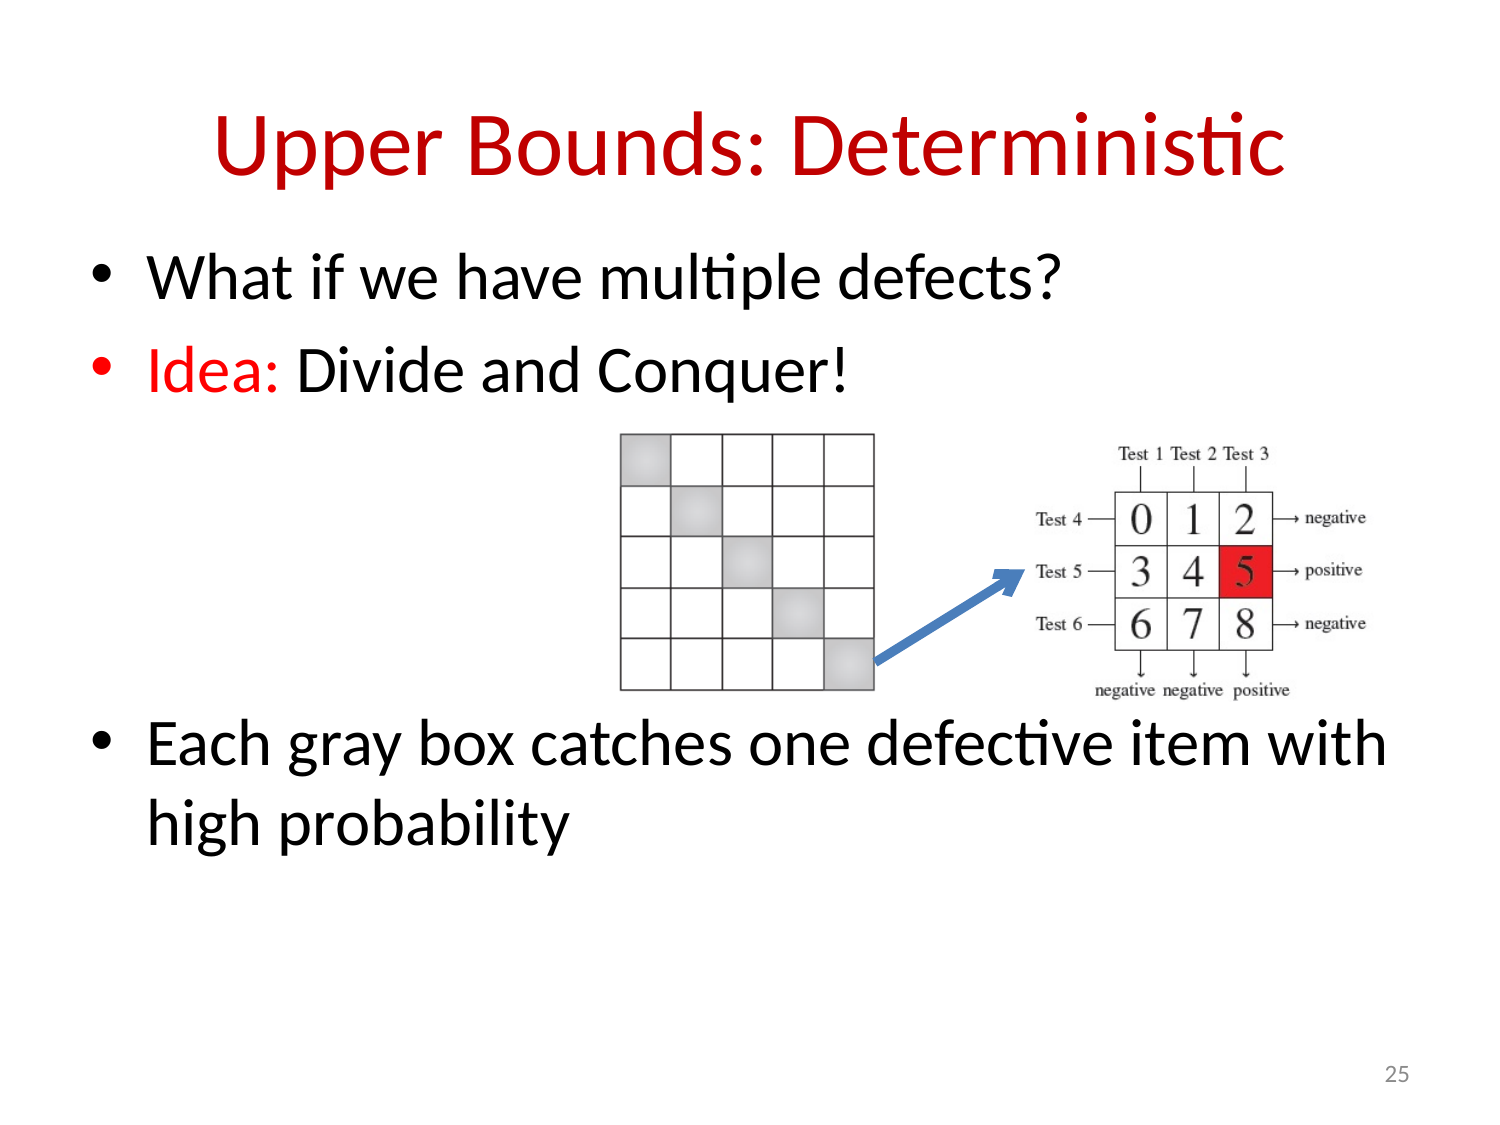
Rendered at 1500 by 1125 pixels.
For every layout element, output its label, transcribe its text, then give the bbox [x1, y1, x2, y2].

picture [613, 426, 887, 699]
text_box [874, 569, 1026, 663]
title Upper Bounds: Deterministic [75, 45, 1425, 224]
picture [1024, 437, 1376, 702]
slide_number 25 [1074, 1042, 1425, 1103]
list What if we have multiple defects? Idea: Divide and Conquer! Each gray box catches one defective item with high probability [75, 224, 1425, 1005]
